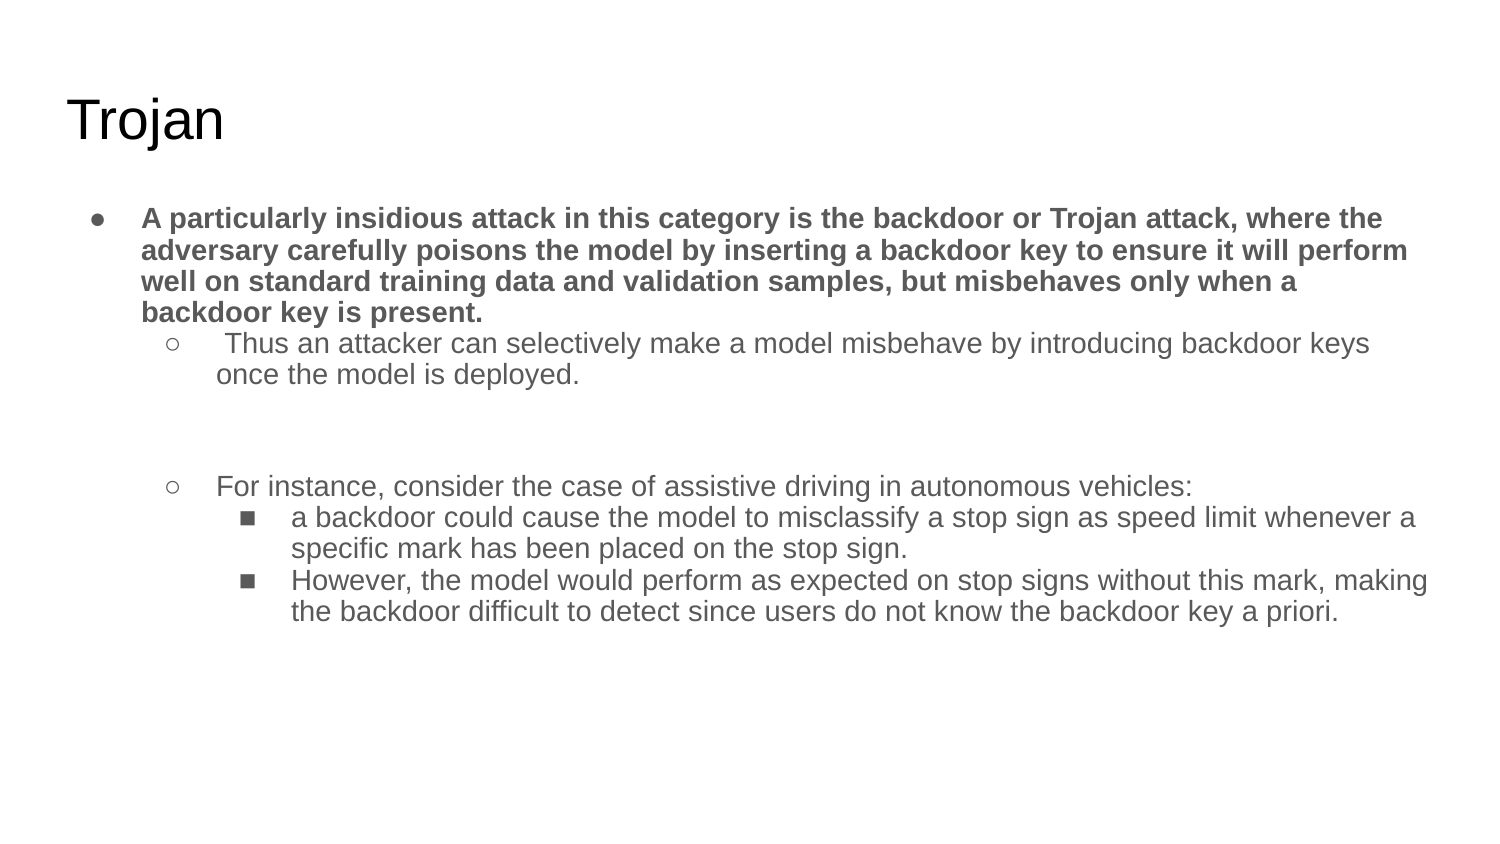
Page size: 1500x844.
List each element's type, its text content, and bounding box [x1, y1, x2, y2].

title Trojan [51, 72, 1449, 167]
list A particularly insidious attack in this category is the backdoor or Trojan attack, where the adversary carefully poisons the model by inserting a backdoor key to ensure it will perform well on standard training data and validation samples, but misbehaves only when a backdoor key is present. Thus an attacker can selectively make a model misbehave by introducing backdoor keys once the model is deployed. For instance, consider the case of assistive driving in autonomous vehicles: a backdoor could cause the model to misclassify a stop sign as speed limit whenever a specific mark has been placed on the stop sign. However, the model would perform as expected on stop signs without this mark, making the backdoor difficult to detect since users do not know the backdoor key a priori. [51, 189, 1449, 750]
